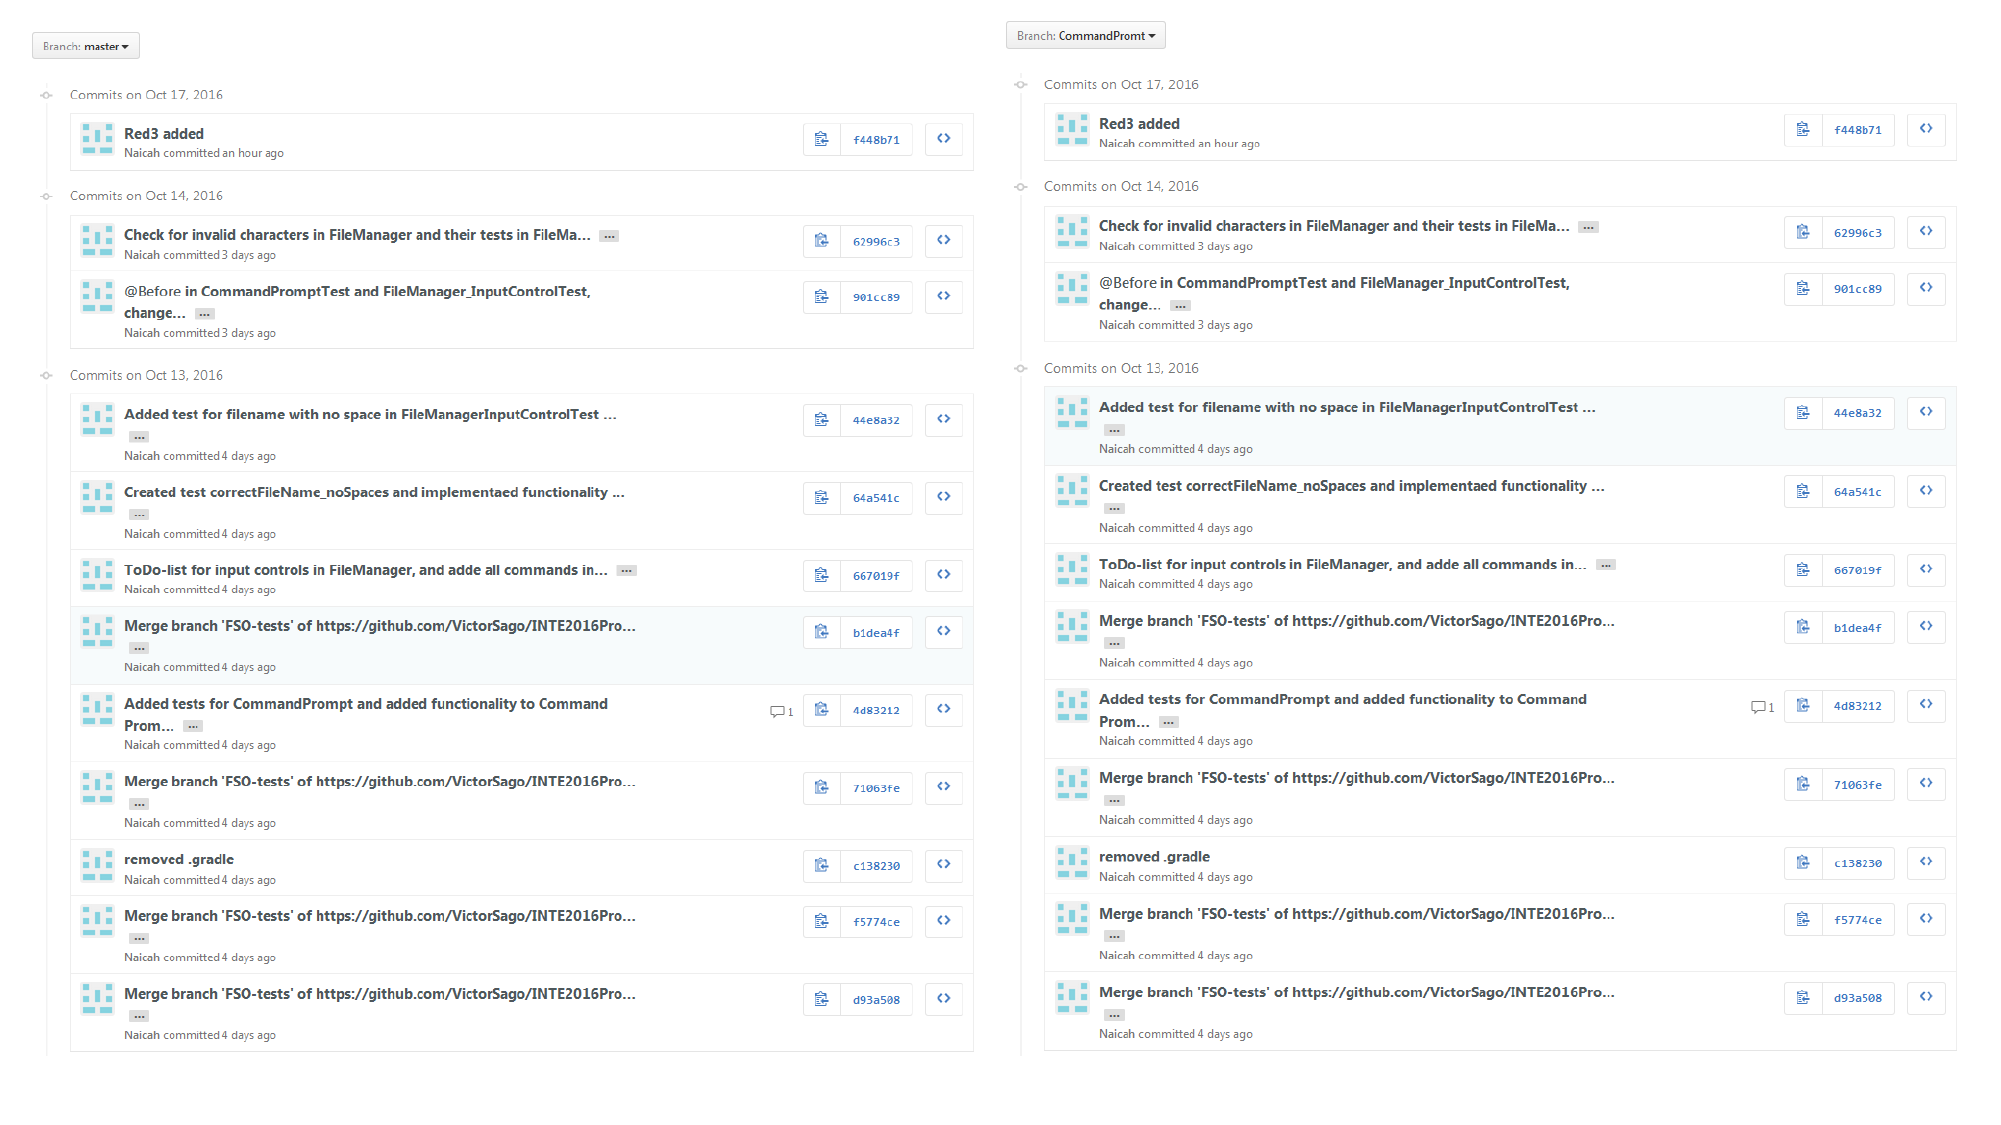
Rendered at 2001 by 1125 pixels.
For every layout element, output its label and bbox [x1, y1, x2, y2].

picture [999, 17, 1963, 1056]
picture [23, 25, 987, 1056]
